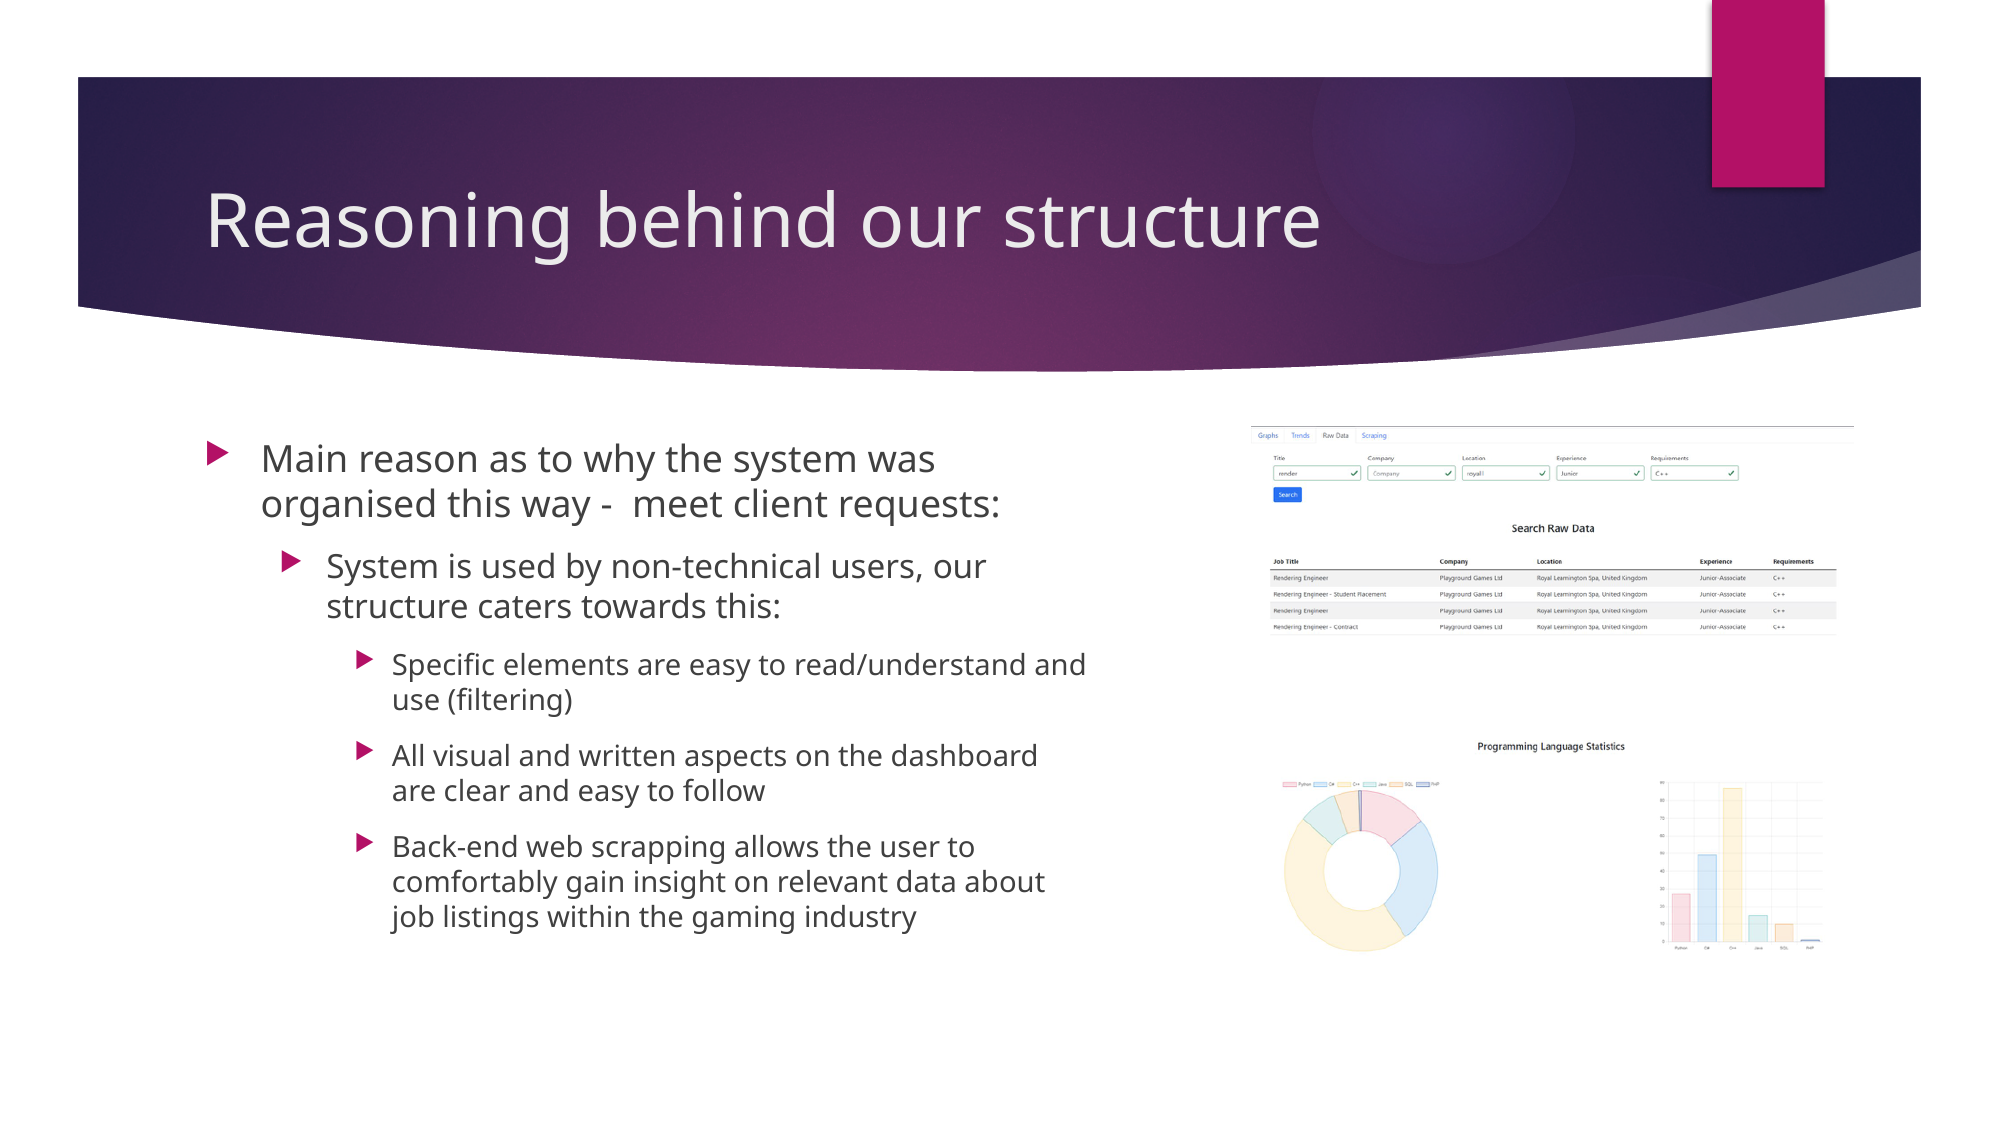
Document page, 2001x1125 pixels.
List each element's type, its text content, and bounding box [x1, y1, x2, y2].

title Reasoning behind our structure [189, 159, 1627, 276]
list Main reason as to why the system was organised this way - meet client requests: System is used by non-technical users, our structure caters towards this: Specific elements are easy to read/understand and use (filtering) All visual and written aspects on the dashboard are clear and easy to follow Back-end web scrapping allows the user to comfortably gain insight on relevant data about job listings within the gaming industry [189, 427, 1107, 988]
picture [1251, 426, 1854, 709]
picture [1250, 739, 1853, 964]
